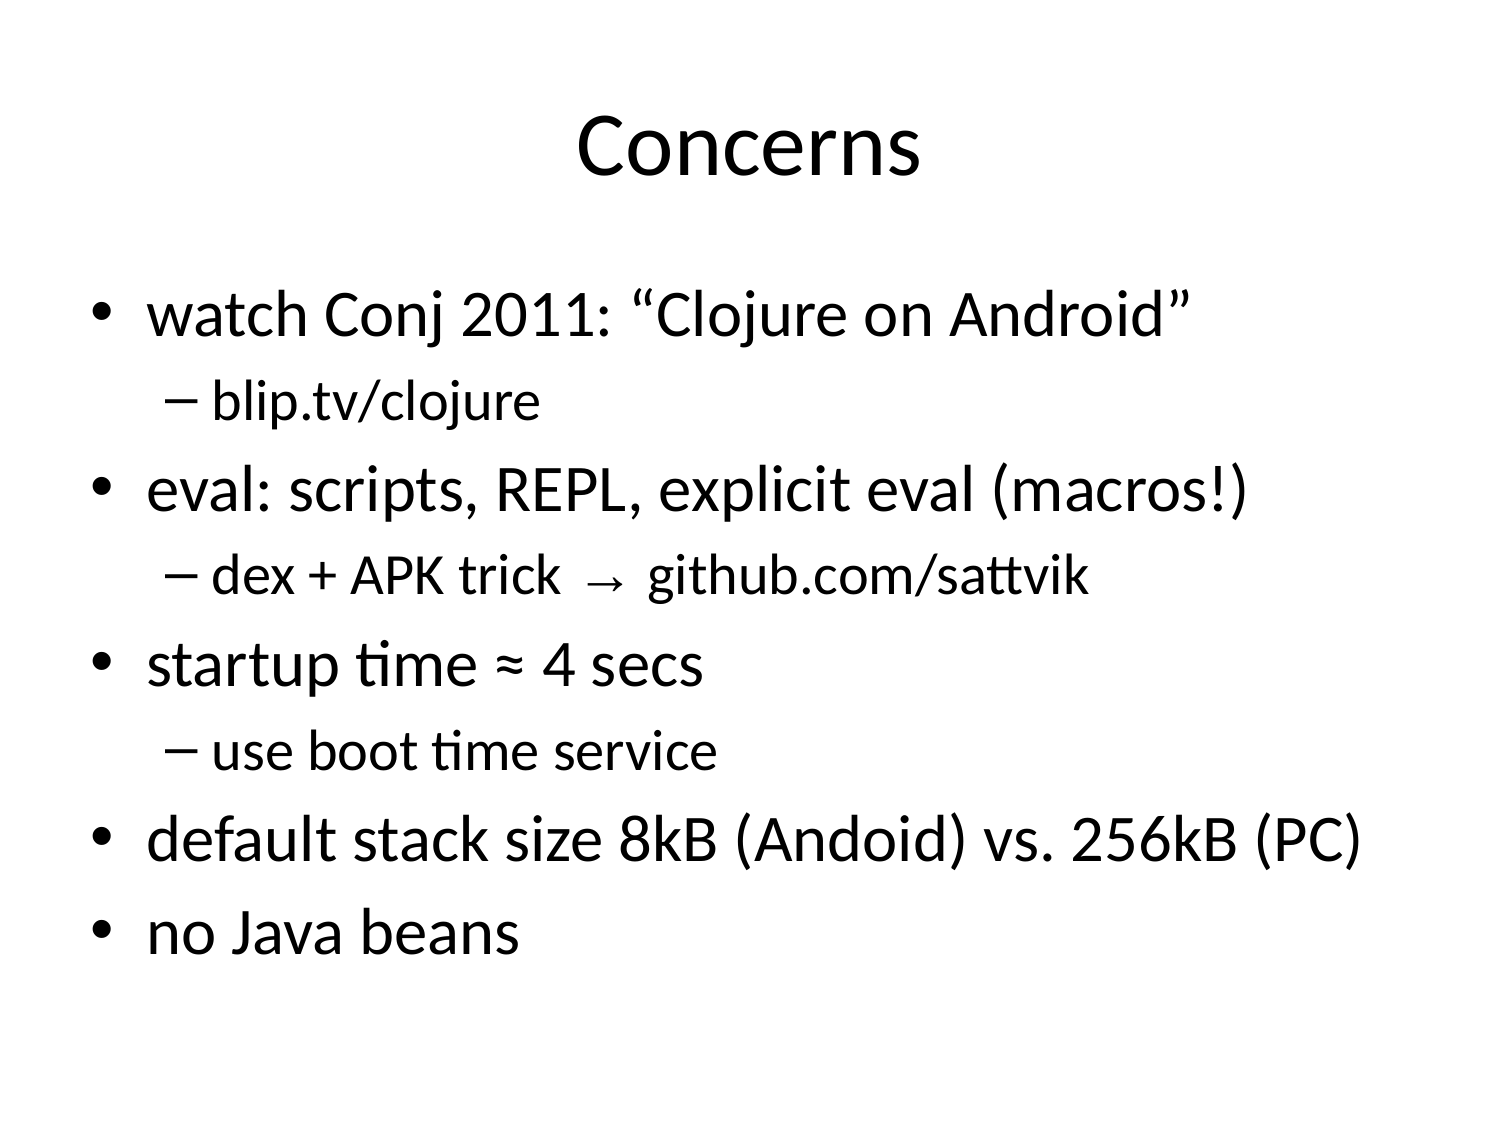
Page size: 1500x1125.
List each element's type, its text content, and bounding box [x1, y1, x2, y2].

list watch Conj 2011: “Clojure on Android” blip.tv/clojure eval: scripts, REPL, explicit eval (macros!) dex + APK trick → github.com/sattvik startup time ≈ 4 secs use boot time service default stack size 8kB (Andoid) vs. 256kB (PC) no Java beans [75, 262, 1425, 1005]
title Concerns [75, 45, 1425, 233]
